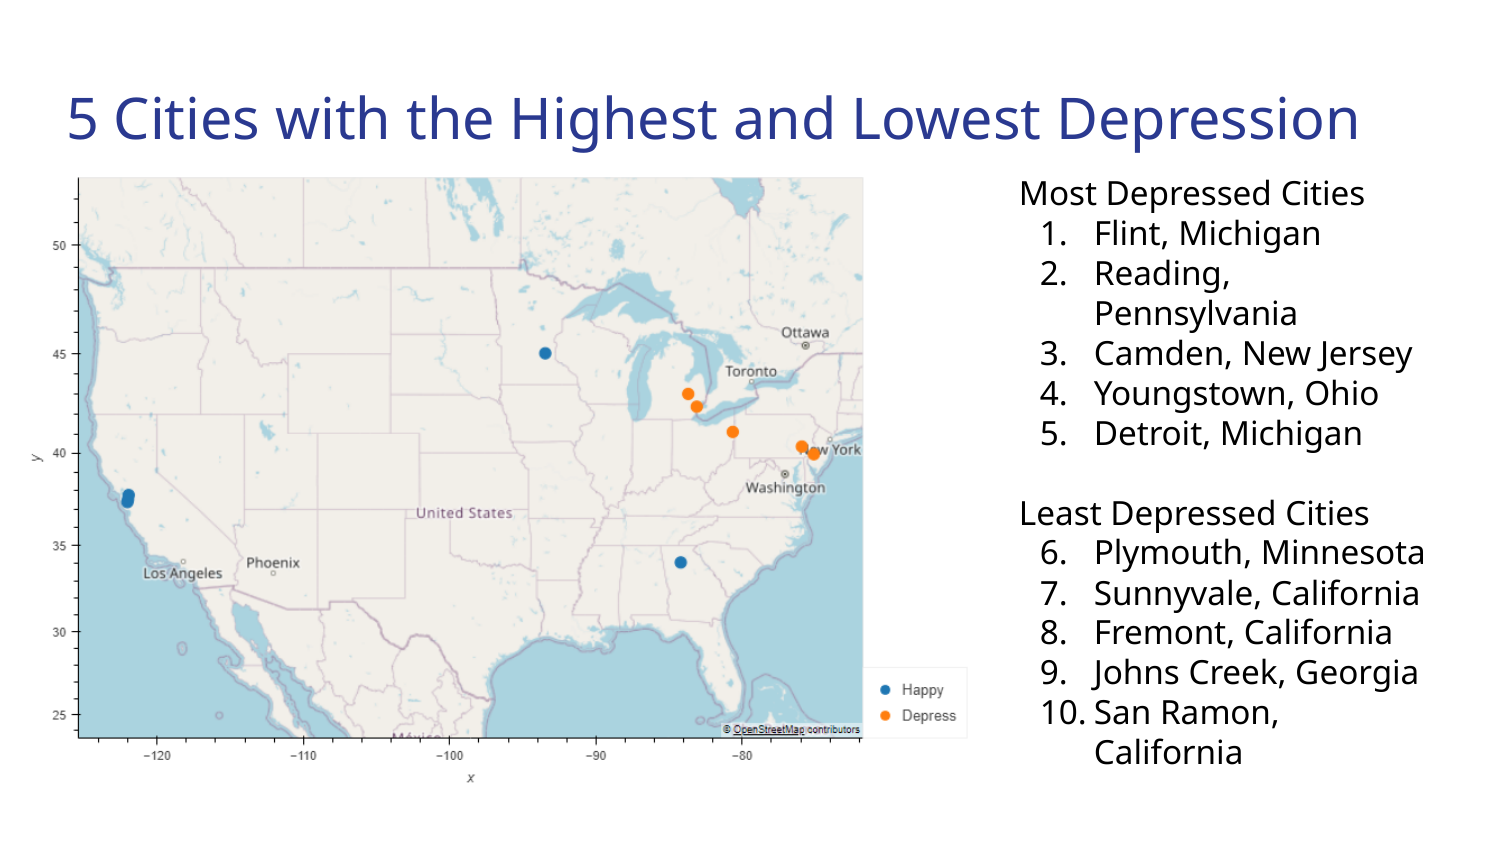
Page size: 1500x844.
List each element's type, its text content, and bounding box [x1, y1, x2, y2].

picture [23, 166, 989, 789]
text_box Most Depressed Cities Flint, Michigan Reading, Pennsylvania Camden, New Jersey Youngstown, Ohio Detroit, Michigan Least Depressed Cities Plymouth, Minnesota Sunnyvale, California Fremont, California Johns Creek, Georgia San Ramon, California [1003, 157, 1449, 707]
title 5 Cities with the Highest and Lowest Depression [51, 67, 1449, 167]
